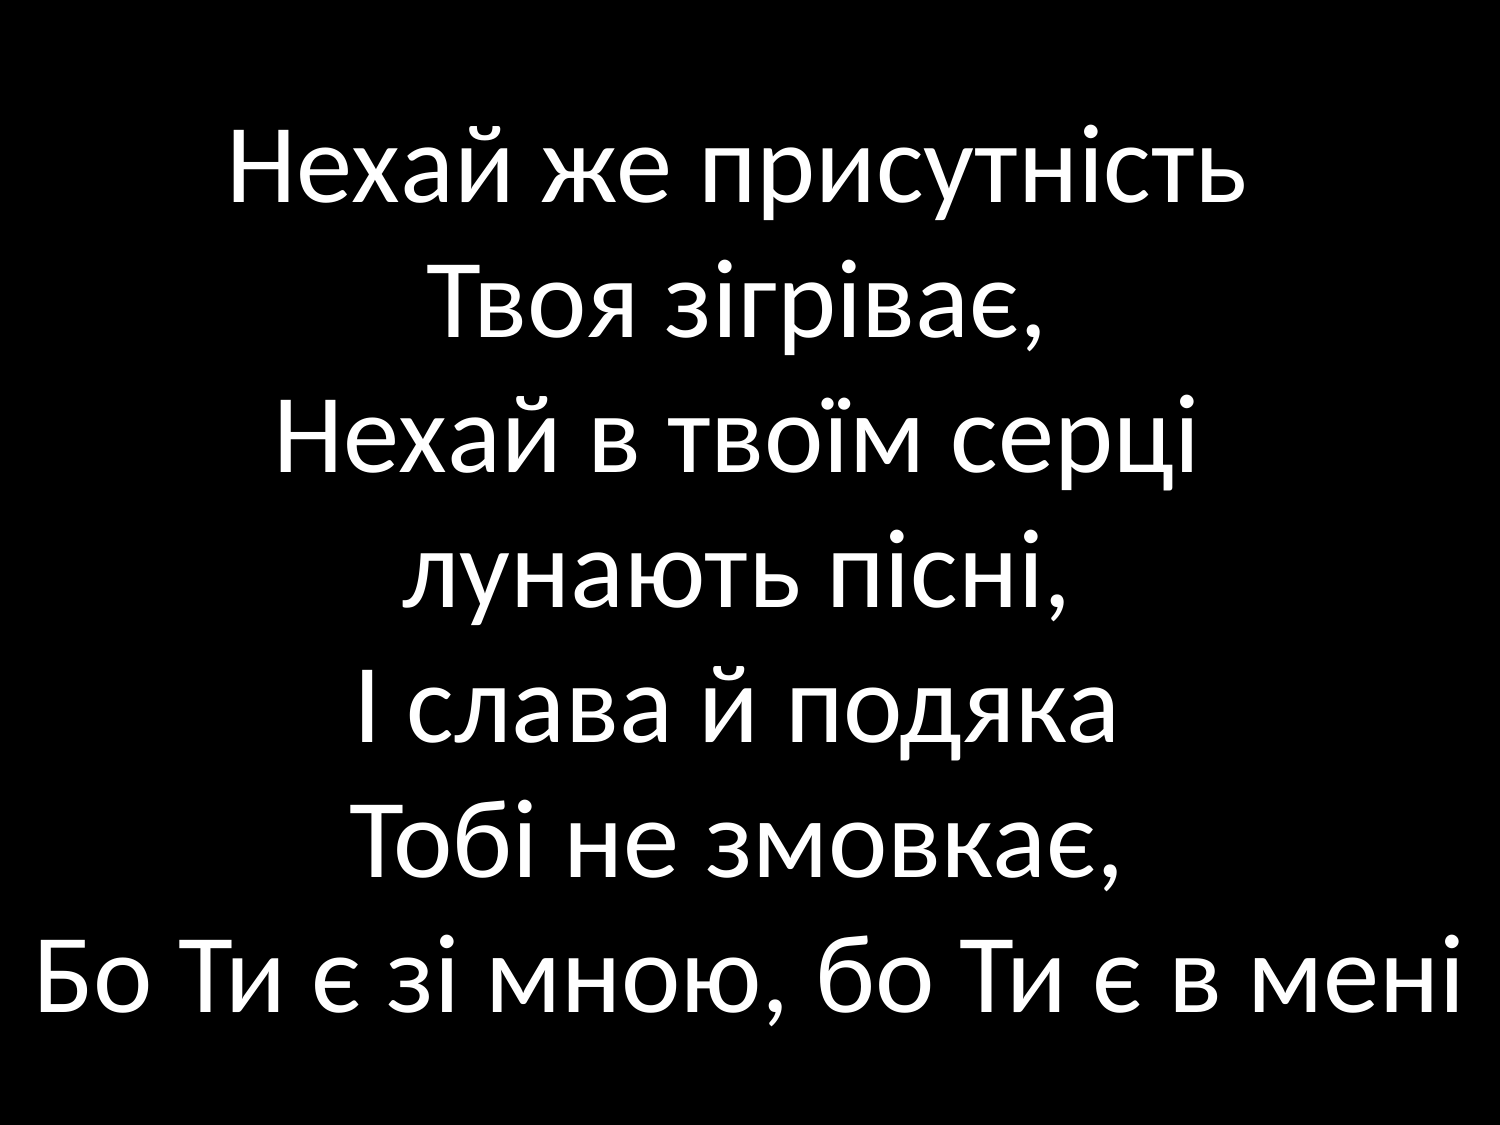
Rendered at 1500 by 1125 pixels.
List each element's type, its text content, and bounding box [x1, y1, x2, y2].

title Нехай же присутність Твоя зігріває, Нехай в твоїм серці лунають пісні, І слава й подяка Тобі не змовкає, Бо Ти є зі мною, бо Ти є в мені [0, 0, 1500, 1125]
